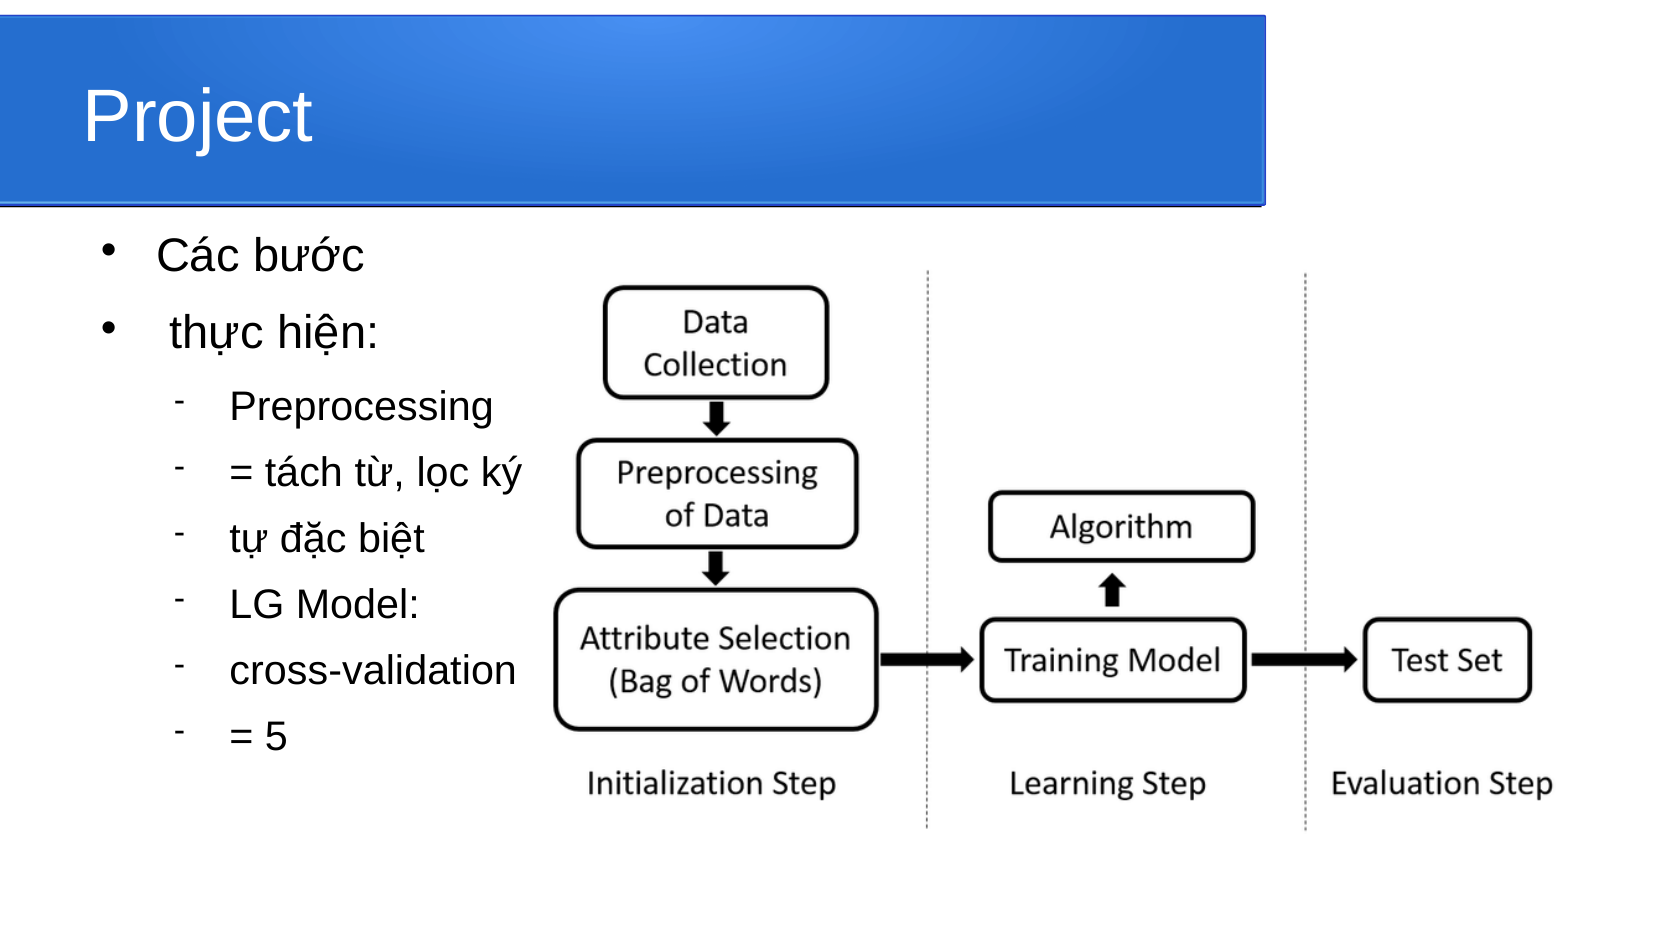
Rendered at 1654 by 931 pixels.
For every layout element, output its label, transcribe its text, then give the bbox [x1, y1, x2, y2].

picture [0, 13, 1269, 211]
text_box Project [82, 35, 1235, 189]
text_box Các bước thực hiện: Preprocessing = tách từ, lọc ký tự đặc biệt LG Model: cross-validation = 5 [82, 224, 1571, 764]
picture [524, 254, 1578, 845]
